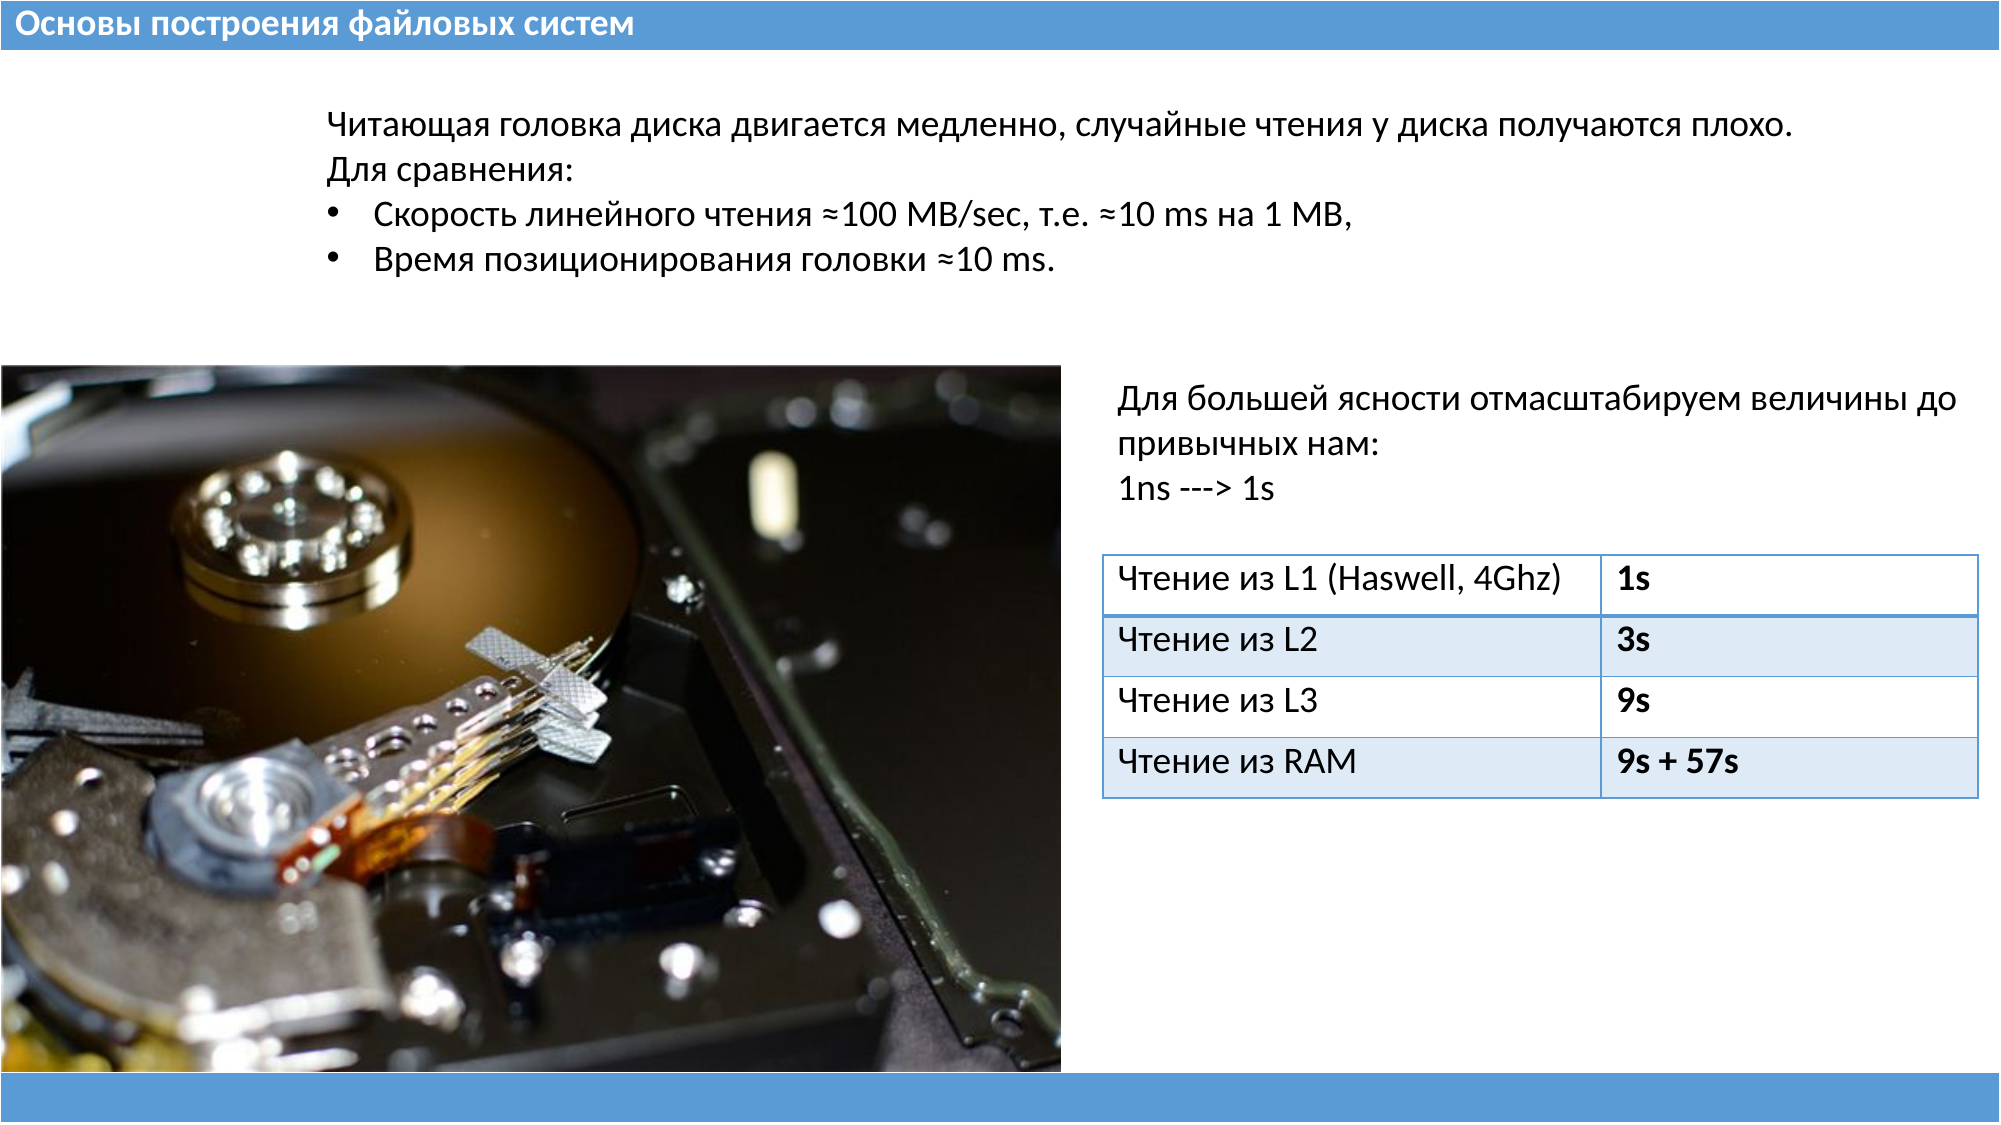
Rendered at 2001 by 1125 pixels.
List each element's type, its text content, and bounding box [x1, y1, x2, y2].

table_cell Чтение из RAM [1104, 738, 1600, 797]
table_cell Чтение из L3 [1104, 677, 1600, 737]
text_box Читающая головка диска двигается медленно, случайные чтения у диска получаются плохо. Для сравнения: Скорость линейного чтения ≈100 MB/sec, т.е. ≈10 ms на 1 MB, Время позиционирования головки ≈10 ms. [311, 91, 1811, 287]
table_cell Чтение из L2 [1104, 618, 1600, 676]
picture [1, 365, 1061, 1072]
table_header [1, 1073, 1999, 1122]
table_header Основы построения файловых систем [1, 1, 1999, 50]
table_cell 9s [1602, 677, 1977, 737]
text_box Для большей ясности отмасштабируем величины до привычных нам: 1ns ---> 1s [1102, 365, 1979, 516]
table_cell 9s + 57s [1602, 738, 1977, 797]
table_header 1s [1602, 556, 1977, 614]
table_header Чтение из L1 (Haswell, 4Ghz) [1104, 556, 1600, 614]
table_cell 3s [1602, 618, 1977, 676]
